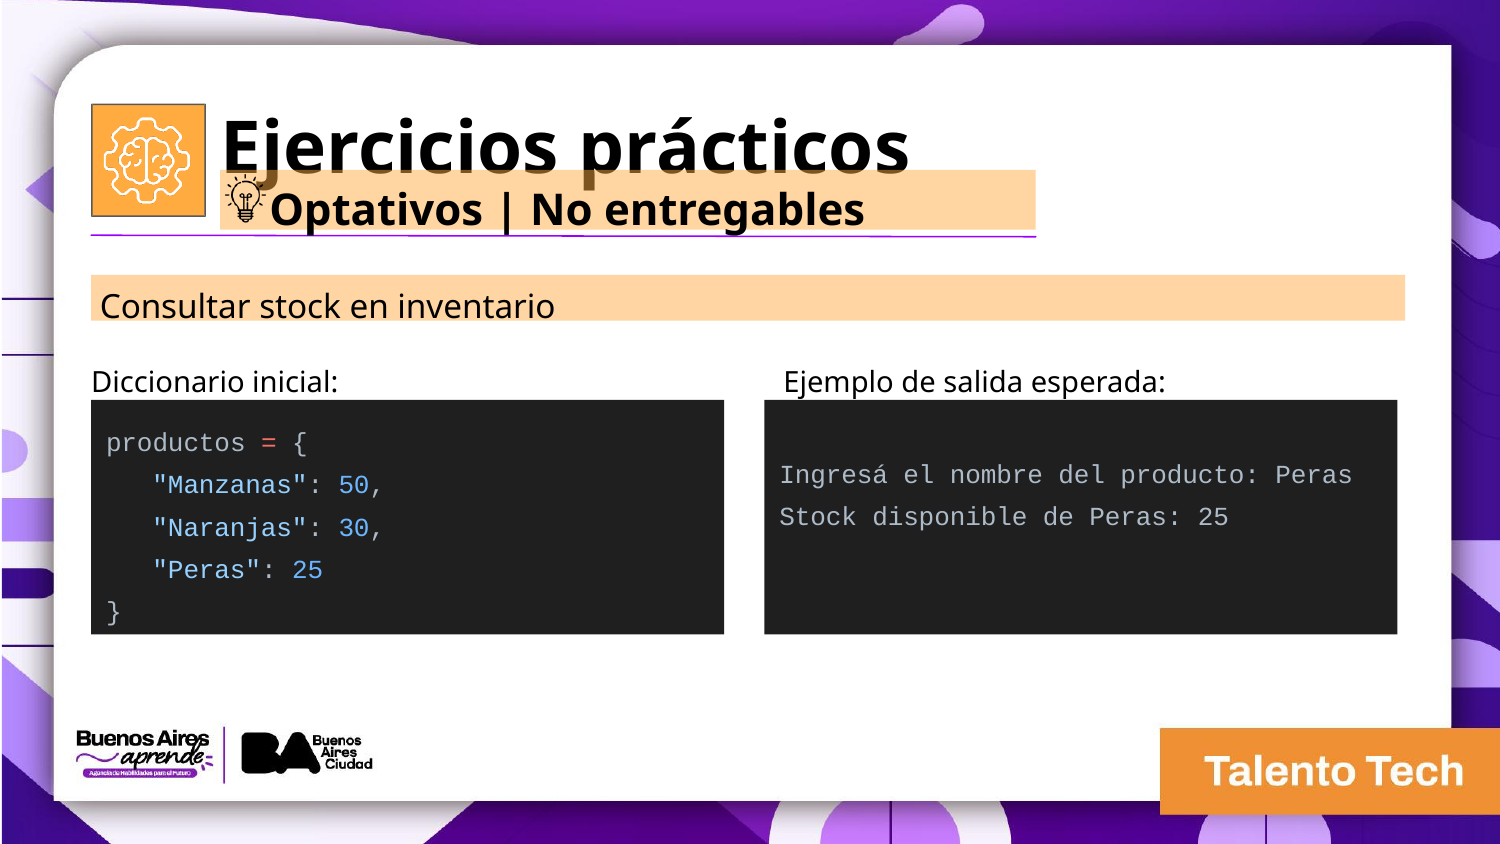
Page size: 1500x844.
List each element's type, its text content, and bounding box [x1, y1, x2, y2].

text_box Ingresá el nombre del producto: Peras Stock disponible de Peras: 25 [764, 399, 1398, 635]
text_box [90, 103, 207, 218]
text_box [1, 0, 1500, 844]
text_box Ejercicios prácticos [220, 82, 1446, 188]
text_box Ejemplo de salida esperada: [783, 355, 1398, 398]
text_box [90, 271, 1406, 321]
text_box productos = { "Manzanas": 50, "Naranjas": 30, "Peras": 25 } [91, 399, 725, 635]
text_box Diccionario inicial: [91, 355, 706, 398]
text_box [219, 166, 1036, 230]
